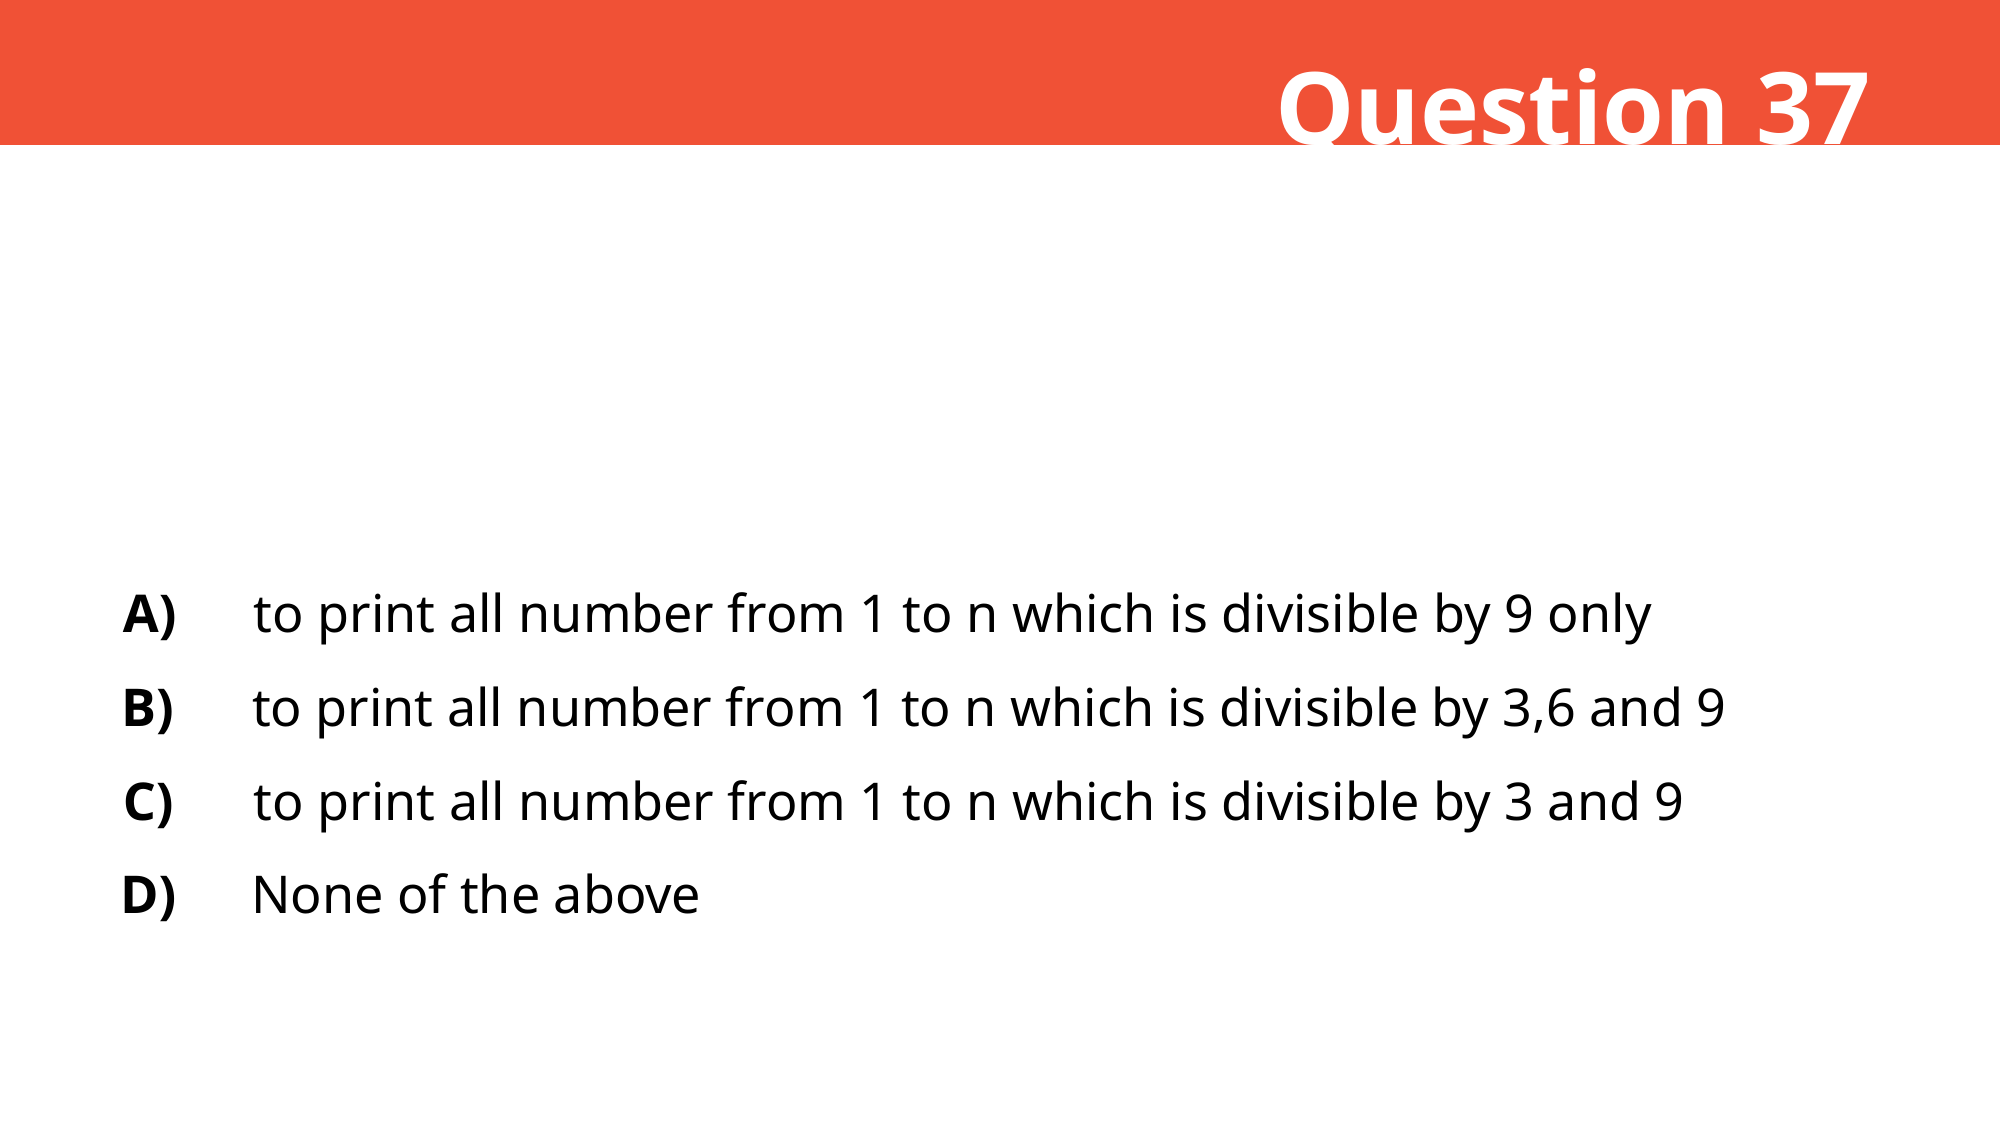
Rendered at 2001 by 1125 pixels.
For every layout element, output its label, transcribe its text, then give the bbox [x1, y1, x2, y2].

text_box to print all number from 1 to n which is divisible by 3,6 and 9 [237, 635, 1894, 745]
text_box A) [107, 541, 223, 651]
text_box B) [106, 635, 221, 745]
text_box [0, 0, 2000, 147]
text_box to print all number from 1 to n which is divisible by 3 and 9 [238, 730, 1896, 839]
text_box D) [105, 822, 220, 932]
text_box Question 37 [638, 37, 1914, 173]
text_box C) [107, 730, 223, 839]
text_box None of the above [236, 822, 1893, 932]
text_box to print all number from 1 to n which is divisible by 9 only [238, 541, 1896, 730]
